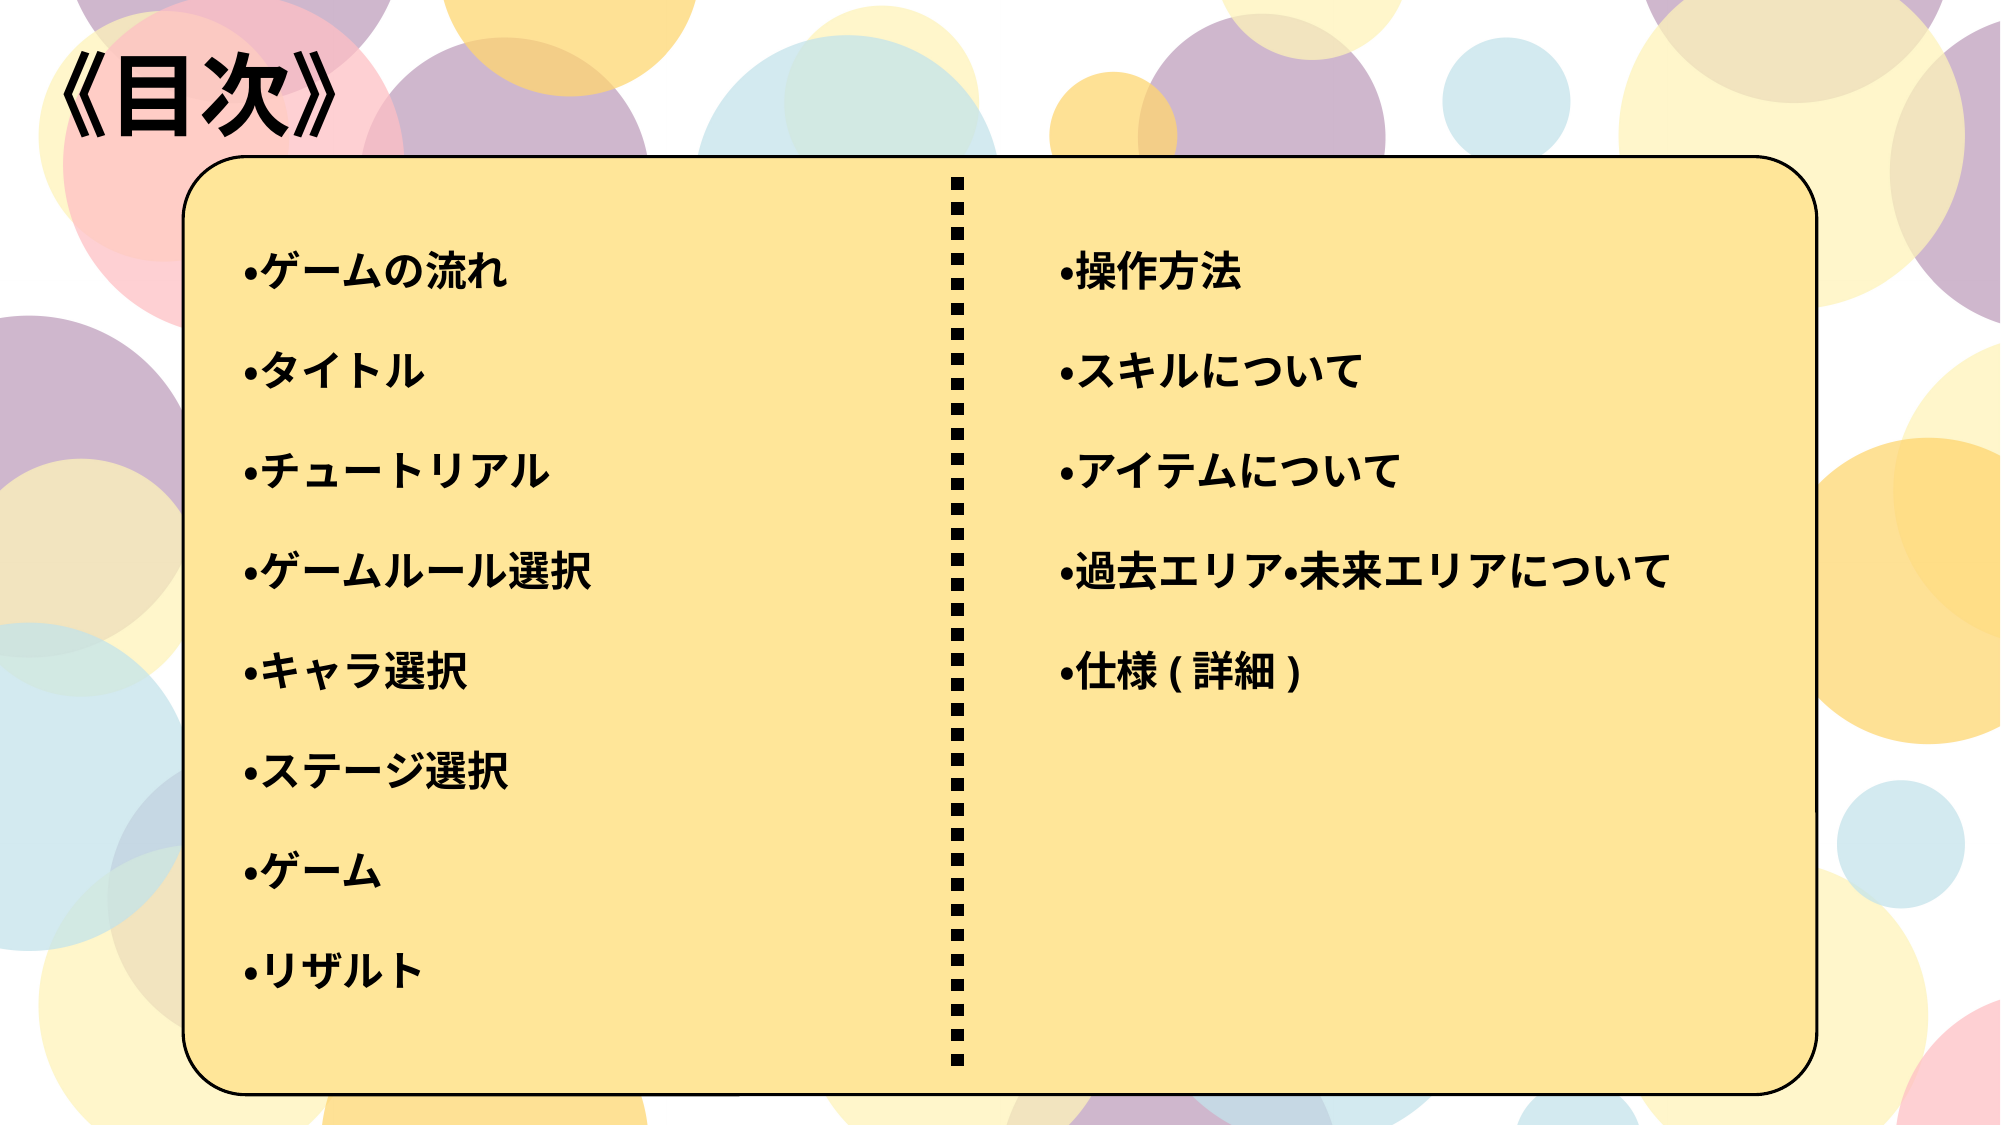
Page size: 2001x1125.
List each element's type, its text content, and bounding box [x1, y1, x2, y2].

text_box ・ゲームの流れ ・タイトル ・チュートリアル ・ゲームルール選択 ・キャラ選択 ・ステージ選択 ・ゲーム ・リザルト [229, 236, 608, 1002]
picture [0, 0, 2001, 1125]
text_box 《目次》 [1, 30, 399, 156]
text_box ・操作方法 ・スキルについて ・アイテムについて ・過去エリア・未来エリアについて ・仕様(詳細) [1044, 236, 1690, 702]
text_box [182, 155, 1818, 1096]
